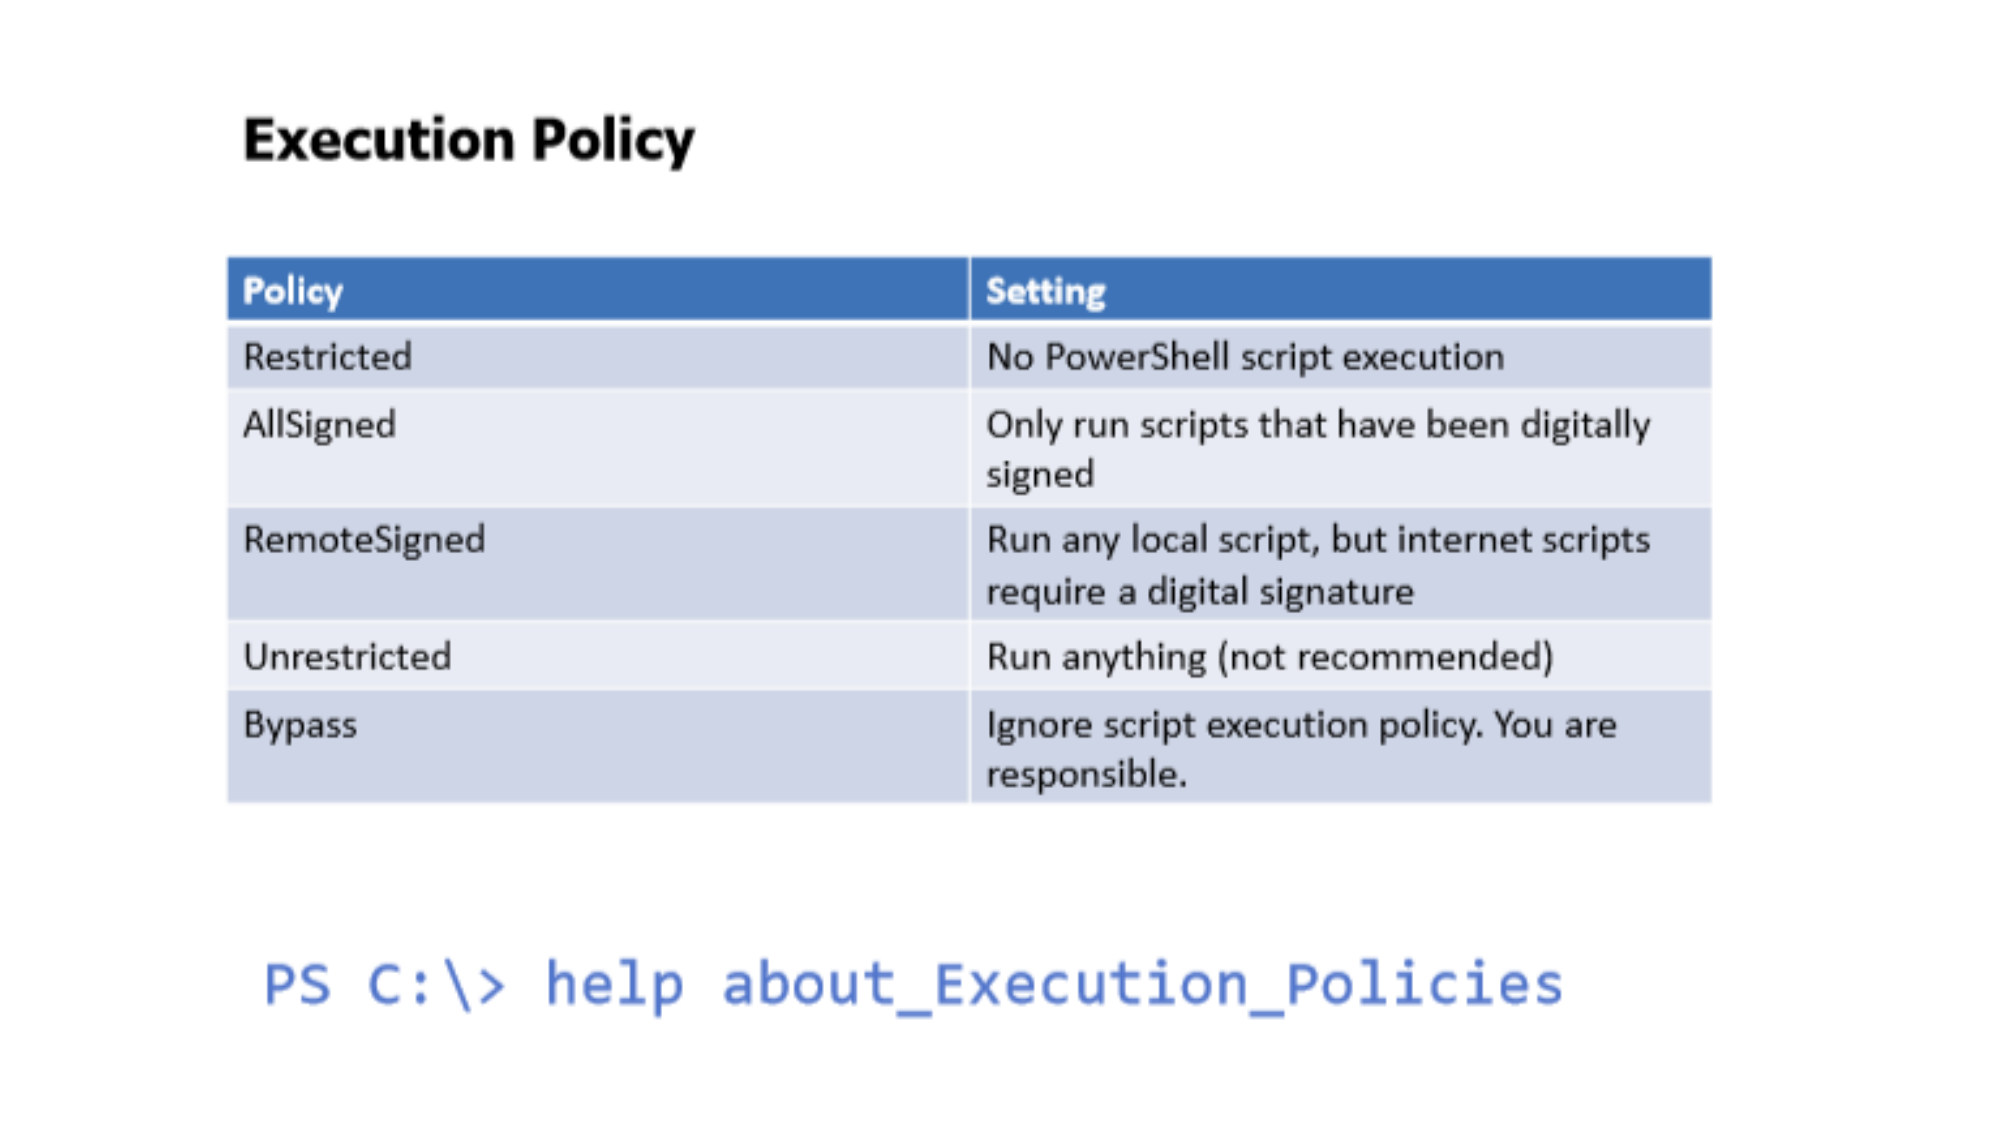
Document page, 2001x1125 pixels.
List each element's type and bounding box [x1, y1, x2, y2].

picture [177, 81, 1752, 1046]
